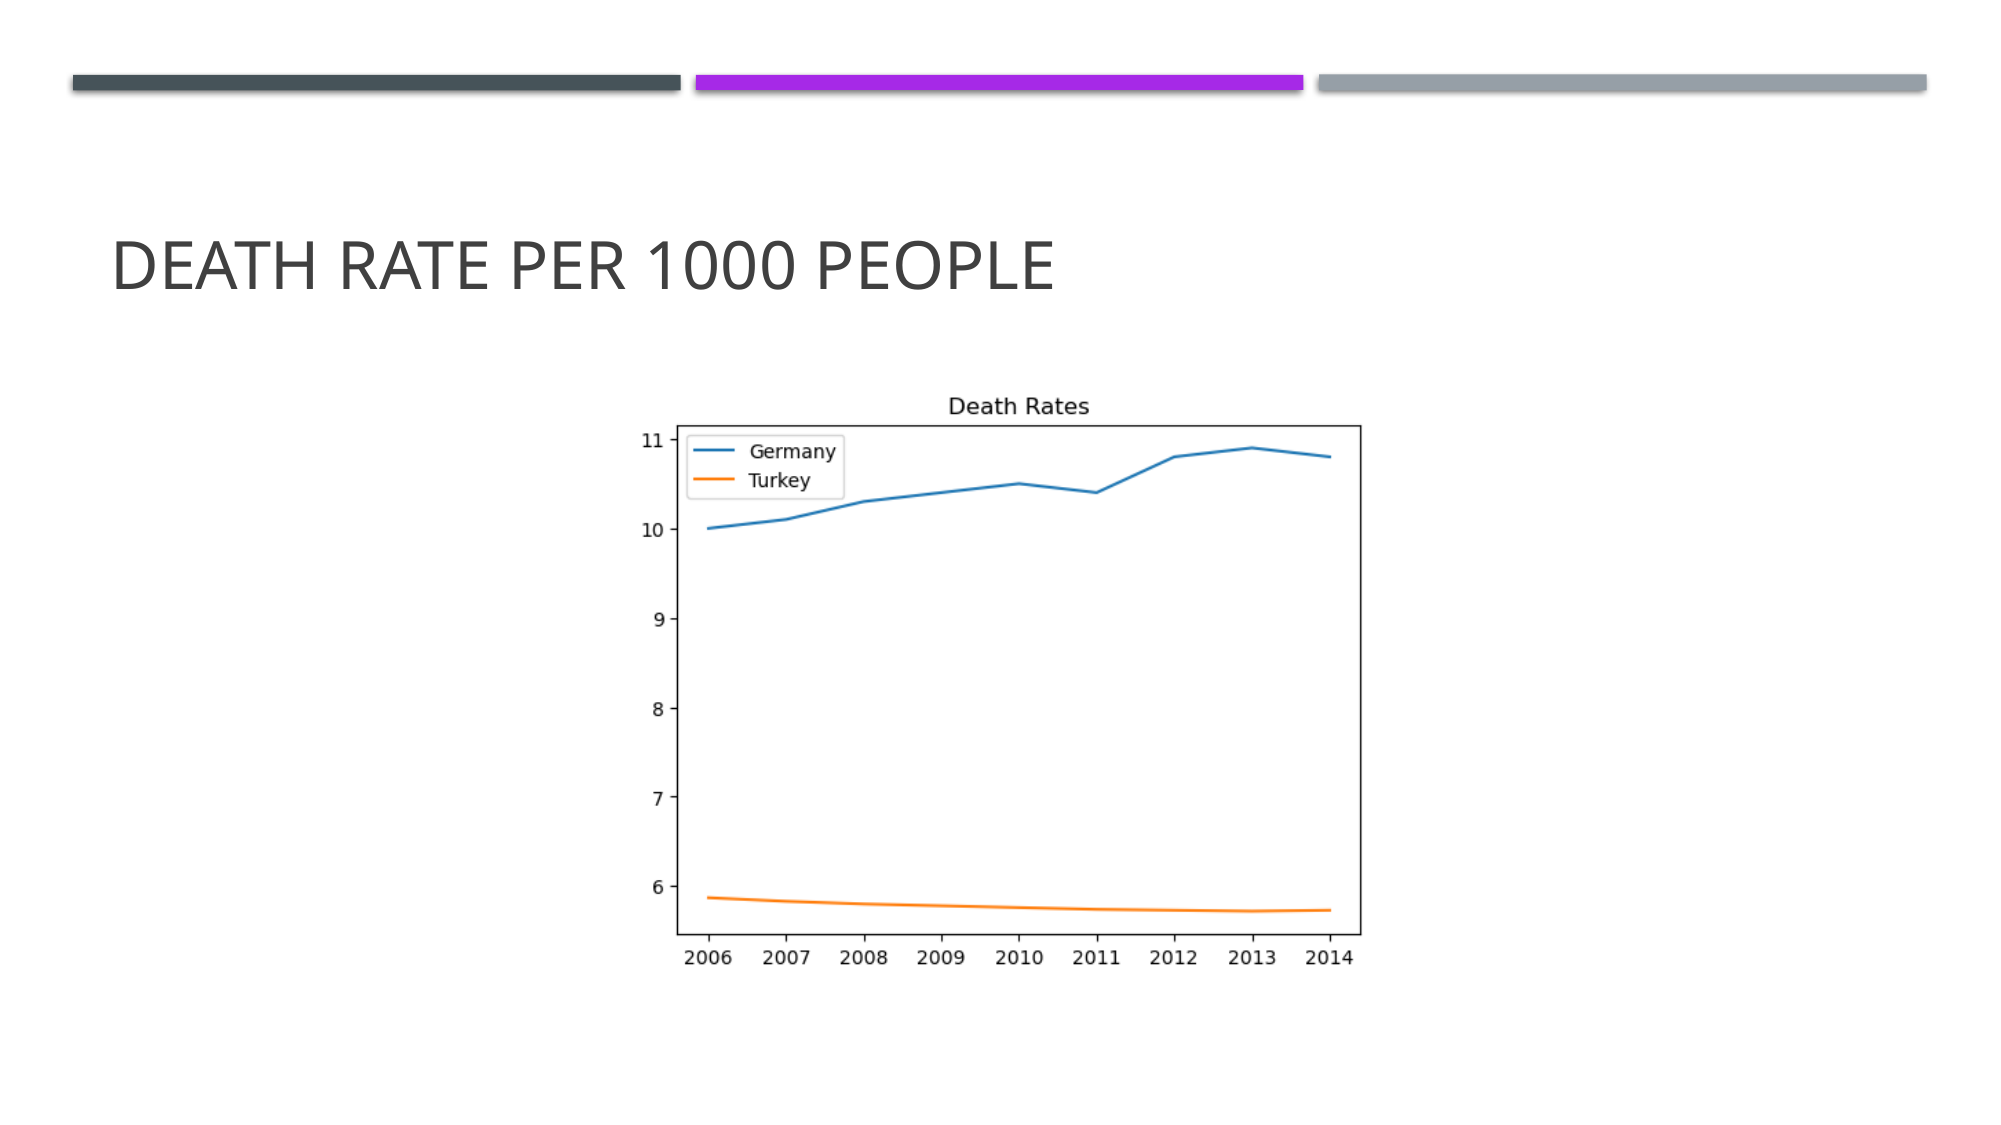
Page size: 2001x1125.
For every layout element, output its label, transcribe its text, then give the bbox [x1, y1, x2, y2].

title Death rate per 1000 people [95, 115, 1905, 311]
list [625, 383, 1375, 981]
